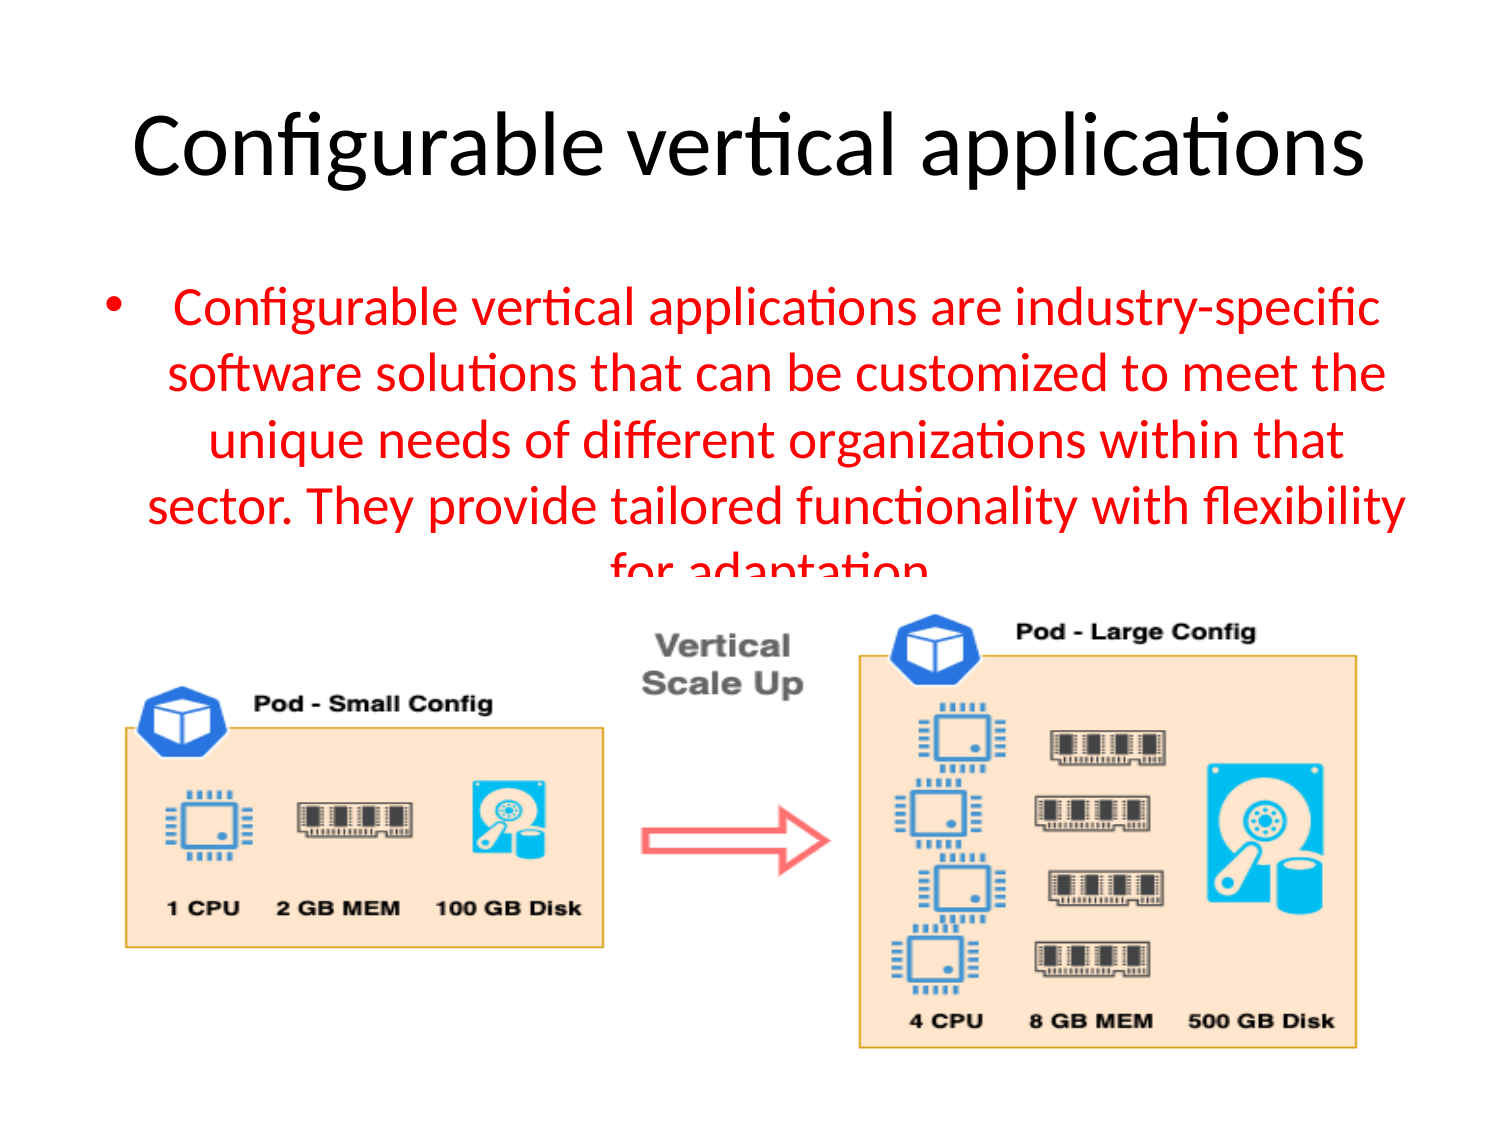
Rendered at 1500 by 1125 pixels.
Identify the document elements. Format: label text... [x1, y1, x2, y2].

list Configurable vertical applications are industry-specific software solutions that can be customized to meet the unique needs of different organizations within that sector. They provide tailored functionality with flexibility for adaptation. [75, 262, 1425, 613]
title Configurable vertical applications [75, 45, 1425, 233]
picture [87, 577, 1401, 1080]
